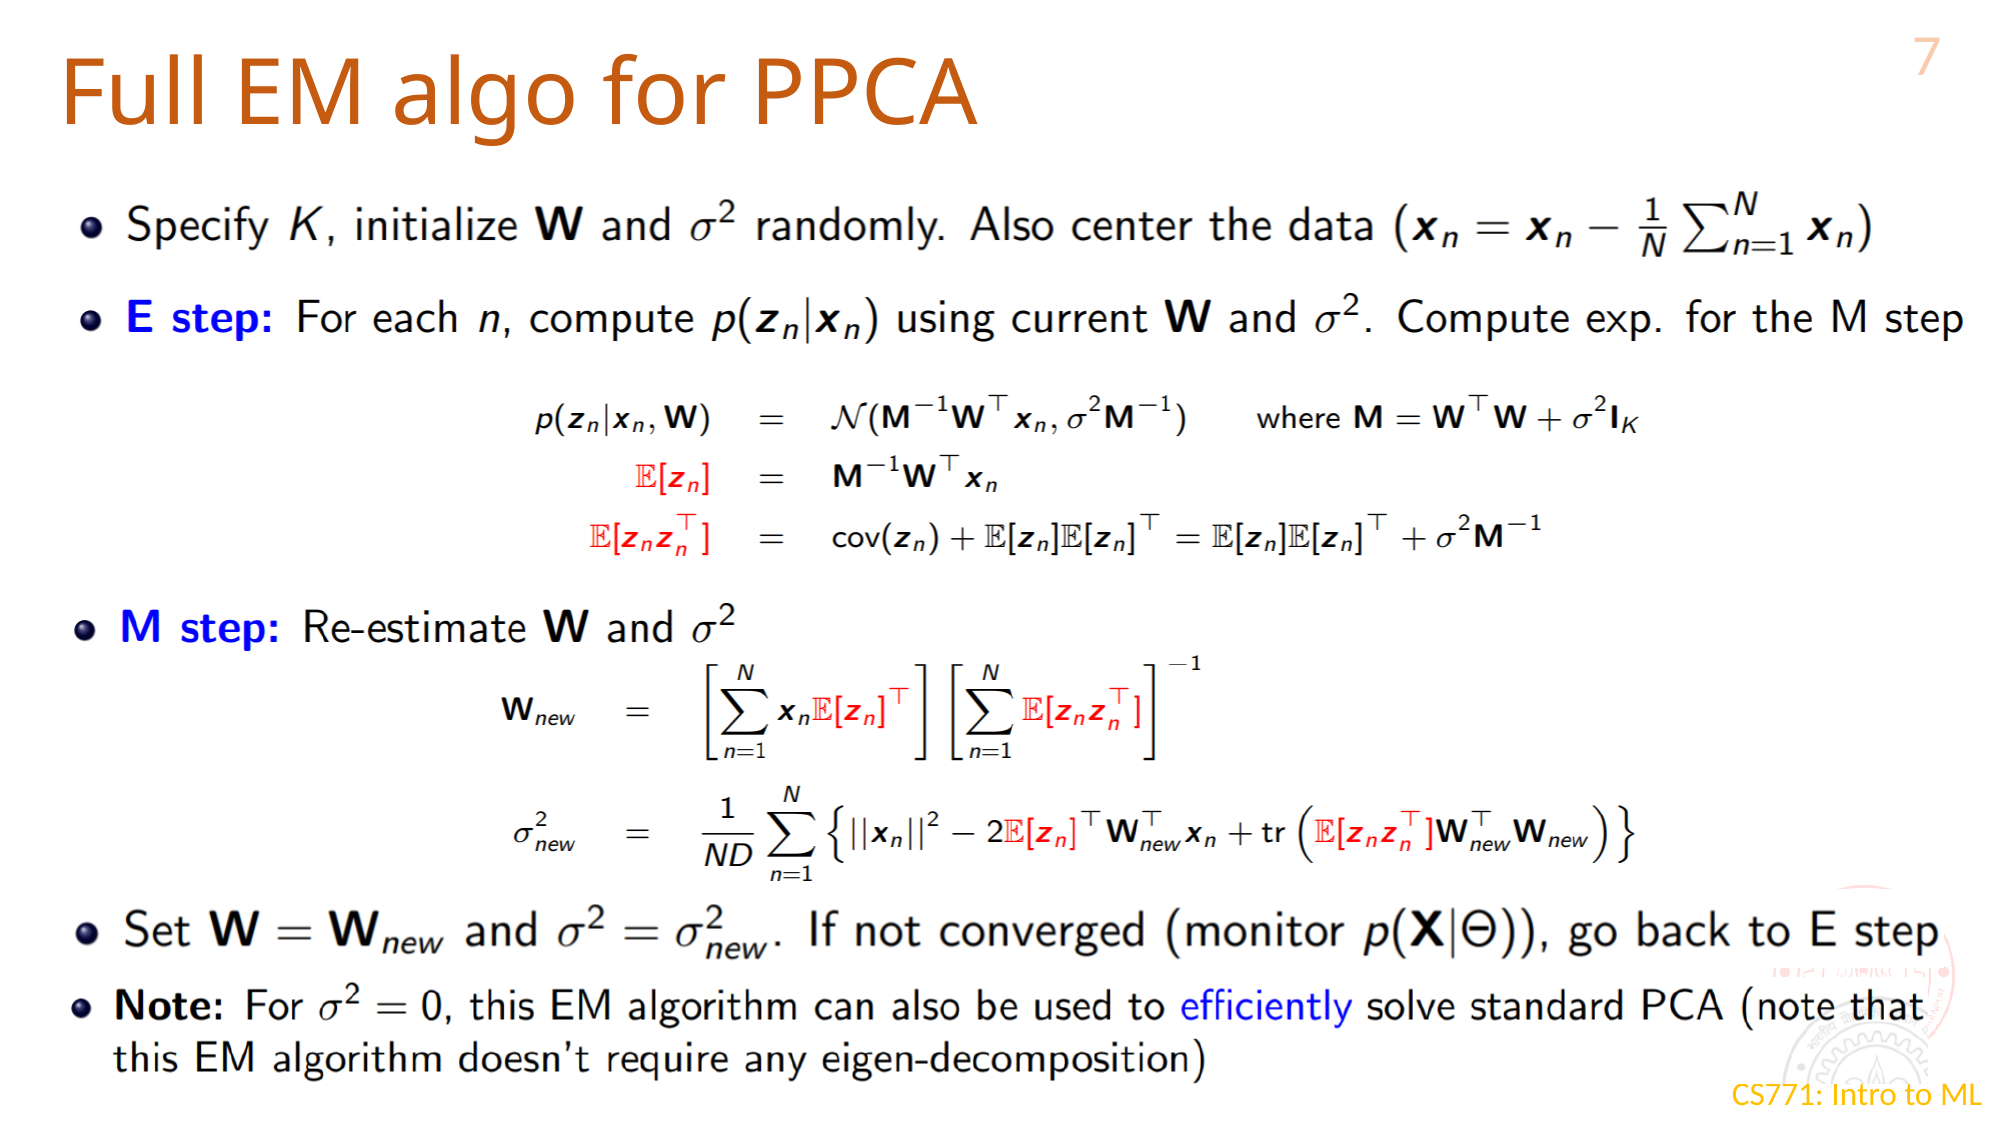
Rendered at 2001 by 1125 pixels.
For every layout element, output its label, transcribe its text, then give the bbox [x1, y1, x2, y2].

picture [74, 290, 1982, 566]
picture [69, 590, 1944, 968]
title Full EM algo for PPCA [43, 27, 1970, 163]
slide_number 7 [1857, 22, 1957, 83]
picture [65, 977, 1928, 1084]
picture [65, 187, 1880, 265]
